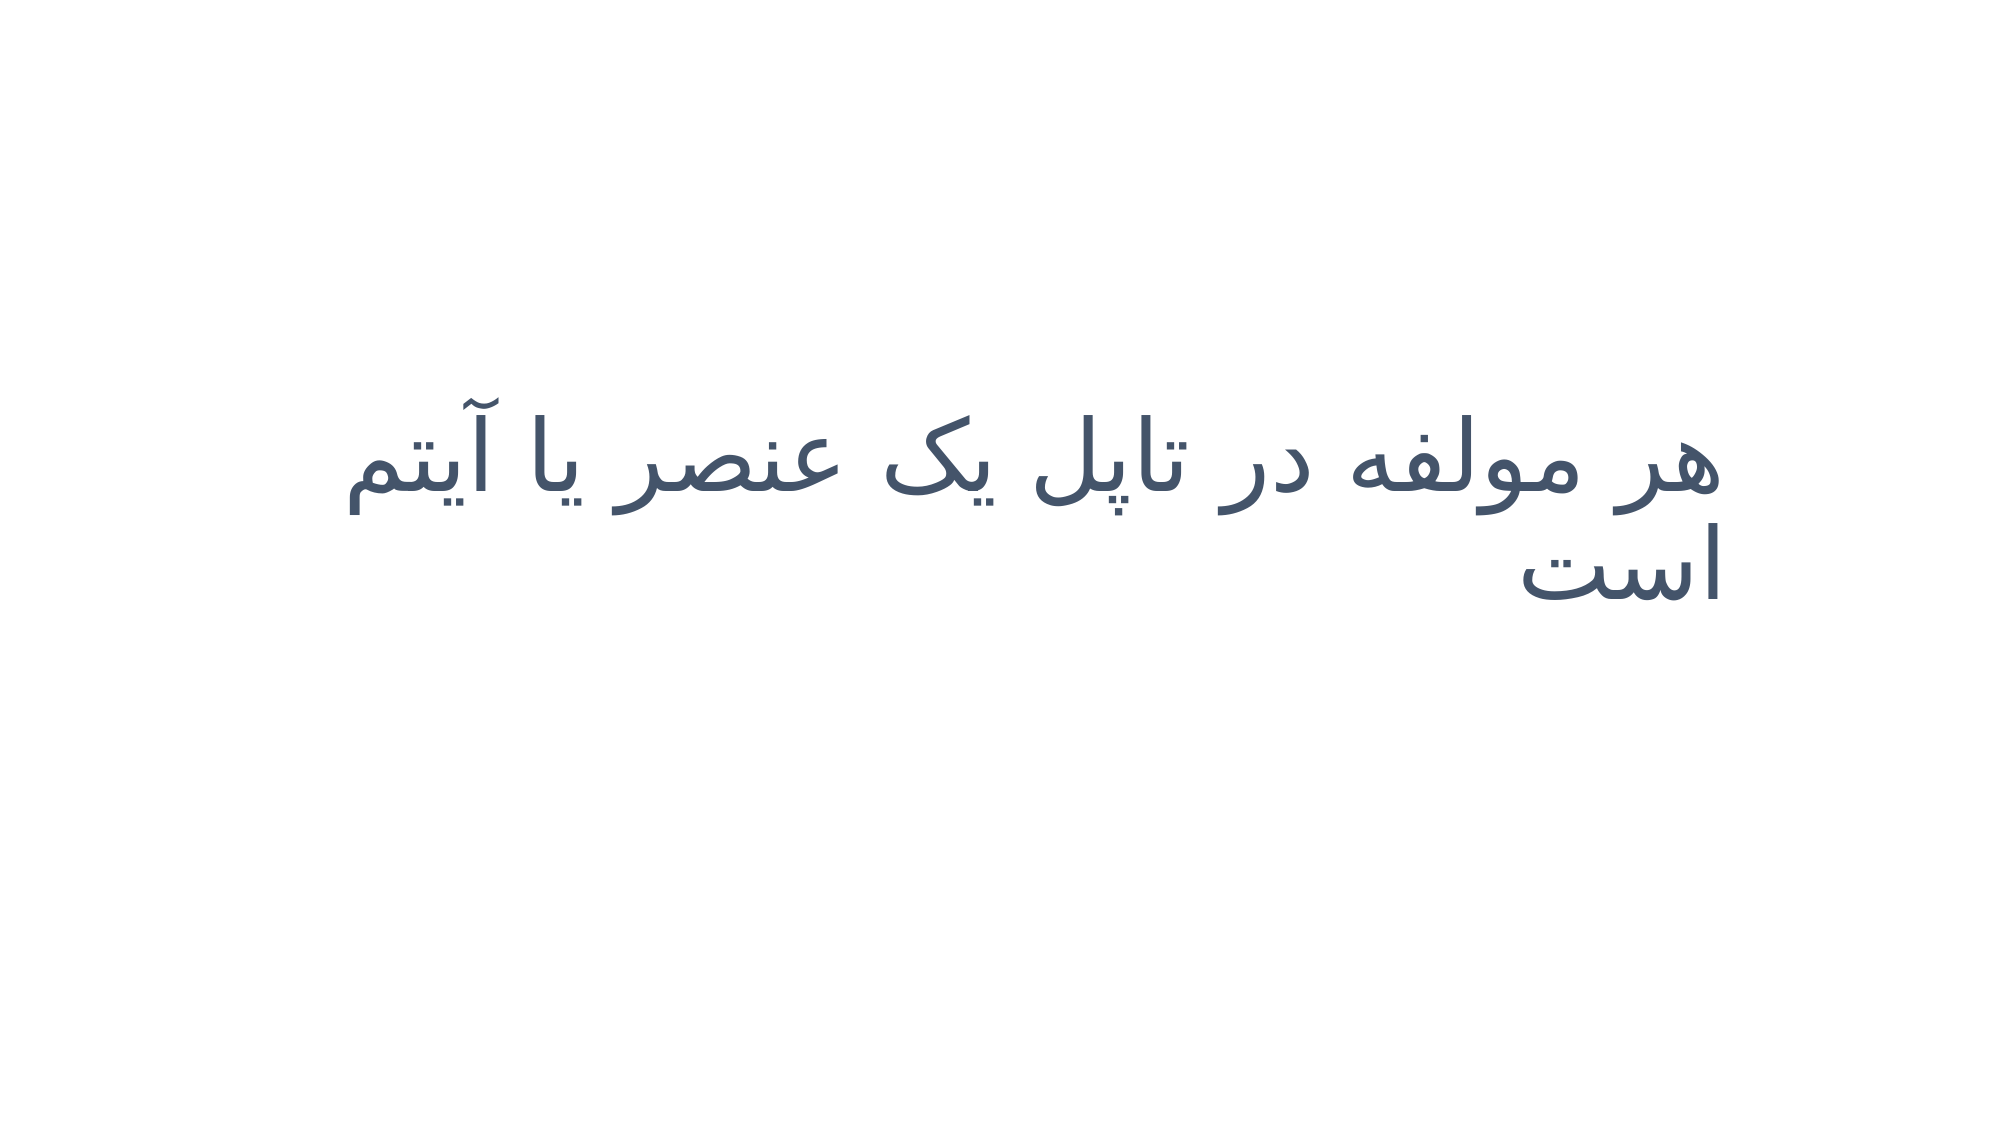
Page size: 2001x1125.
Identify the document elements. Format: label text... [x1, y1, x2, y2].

title هر مولفه در تاپل یک عنصر یا آیتم است [242, 236, 1743, 629]
